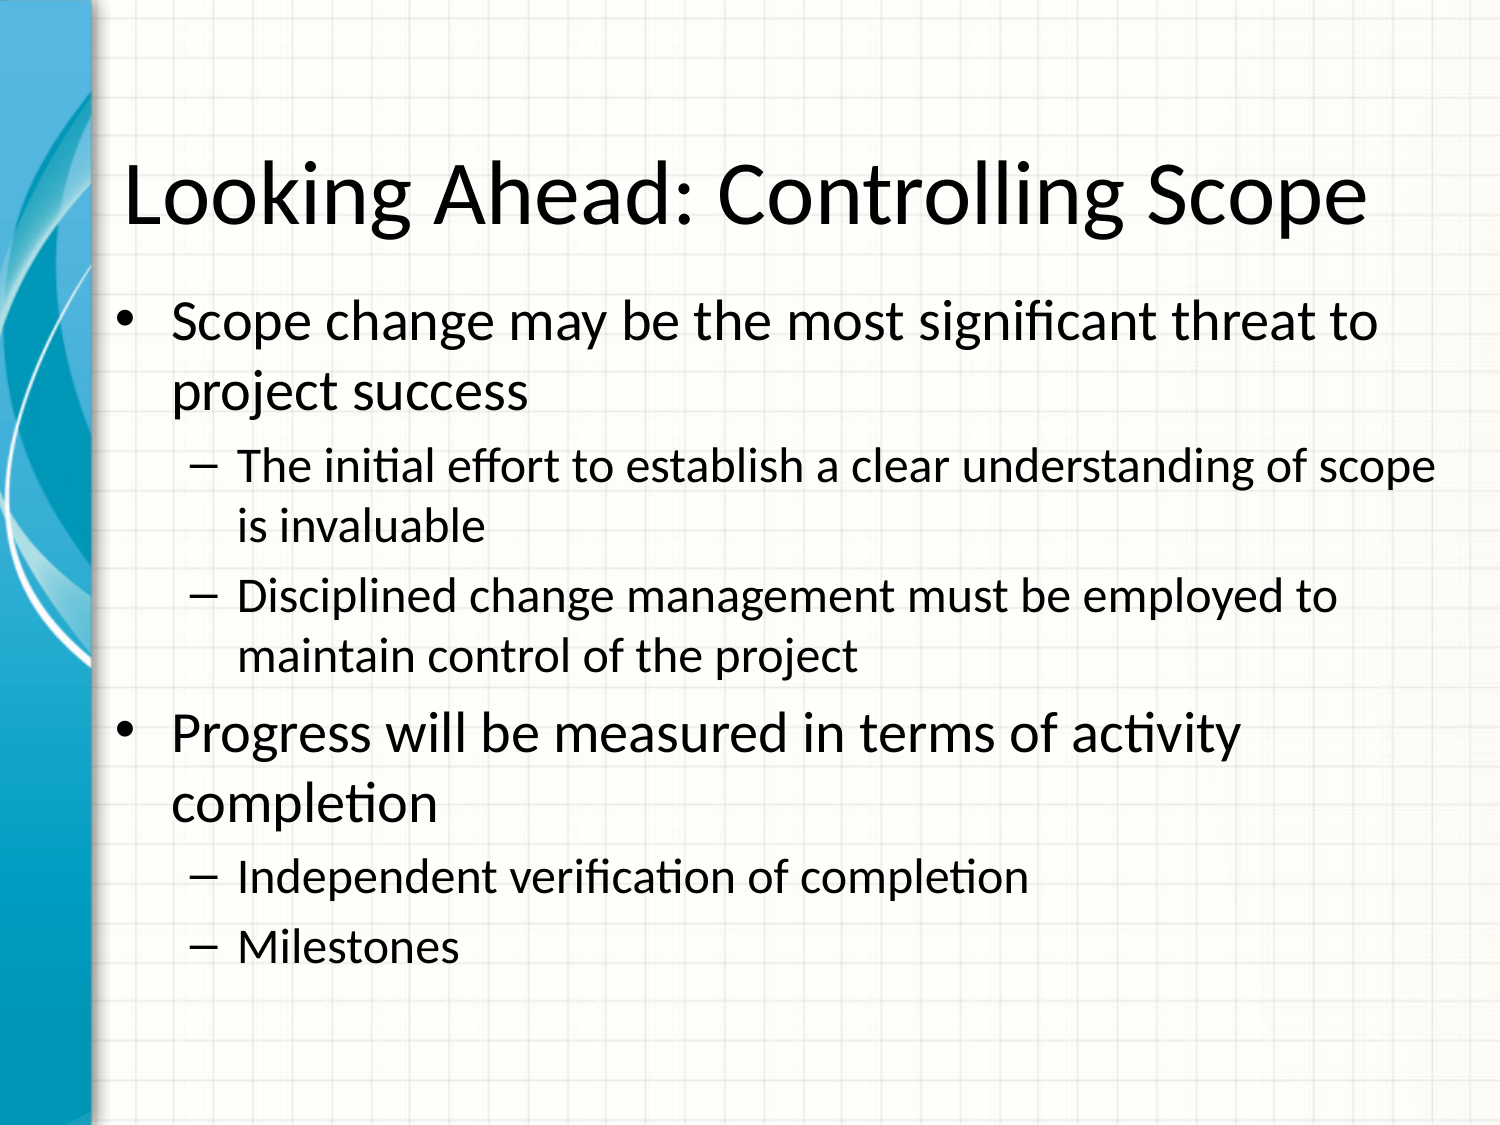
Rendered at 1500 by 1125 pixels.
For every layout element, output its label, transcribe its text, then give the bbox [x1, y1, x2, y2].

list Scope change may be the most significant threat to project success The initial effort to establish a clear understanding of scope is invaluable Disciplined change management must be employed to maintain control of the project Progress will be measured in terms of activity completion Independent verification of completion Milestones [99, 275, 1471, 1075]
title Looking Ahead: Controlling Scope [108, 107, 1488, 268]
picture [0, 0, 1500, 1125]
